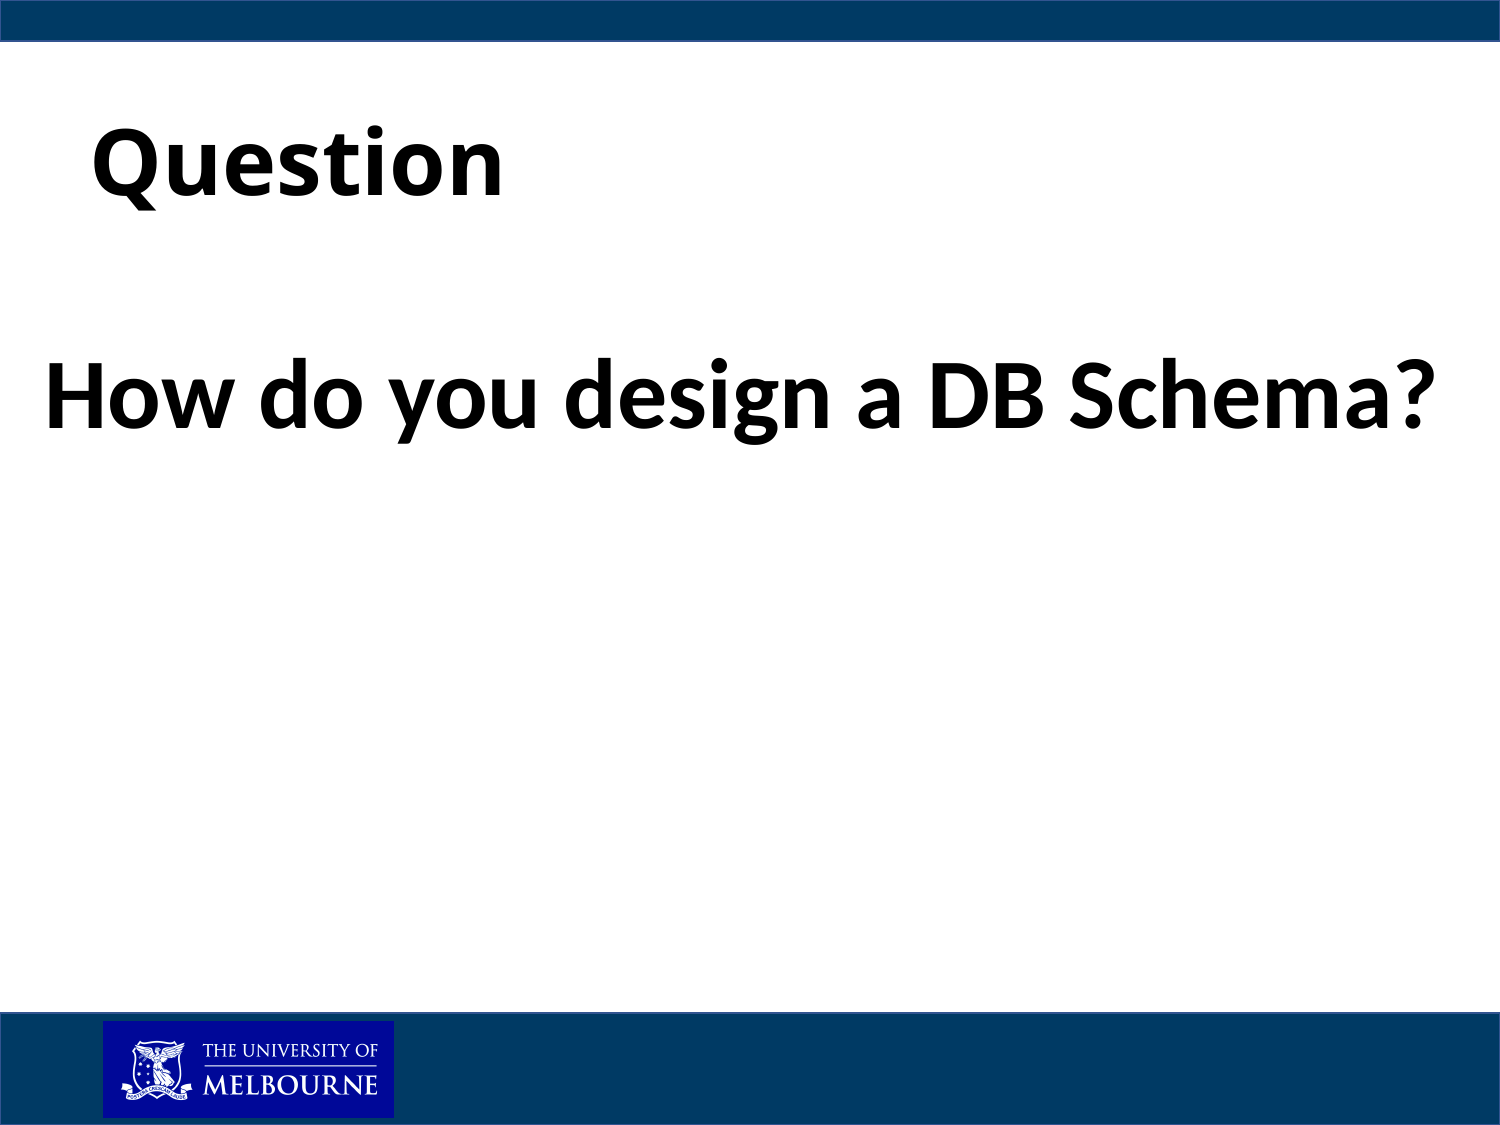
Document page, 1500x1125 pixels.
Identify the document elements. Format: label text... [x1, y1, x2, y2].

text_box How do you design a DB Schema? [24, 248, 1500, 943]
text_box Question [69, 59, 1386, 248]
picture [103, 1021, 394, 1118]
